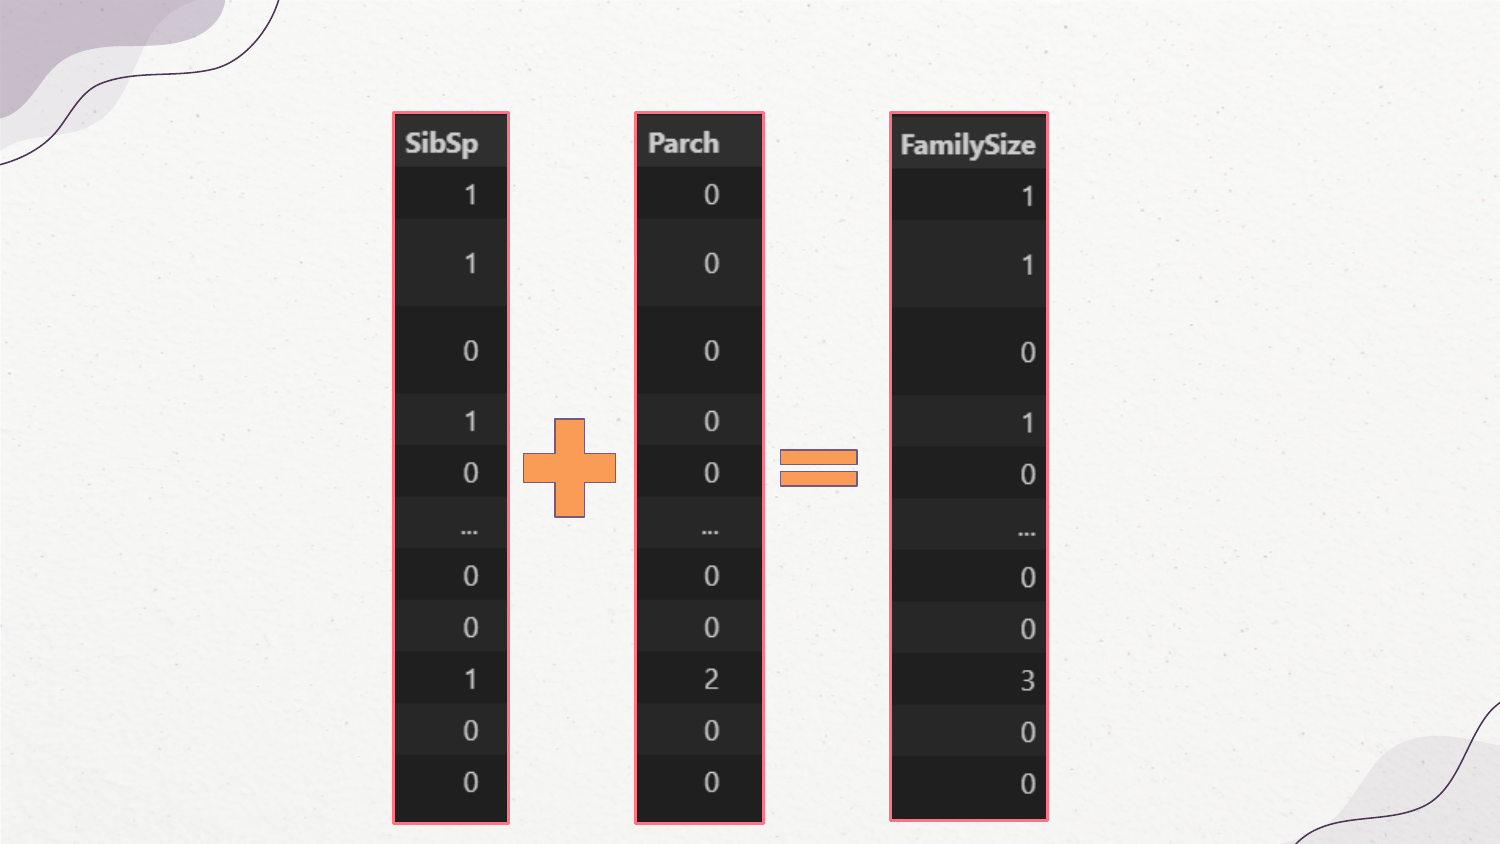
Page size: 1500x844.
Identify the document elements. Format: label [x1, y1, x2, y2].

text_box [1, 1, 1500, 844]
text_box [523, 419, 616, 517]
picture [891, 113, 1047, 820]
text_box [780, 471, 857, 487]
picture [636, 113, 763, 823]
picture [394, 113, 508, 823]
text_box [780, 449, 857, 465]
